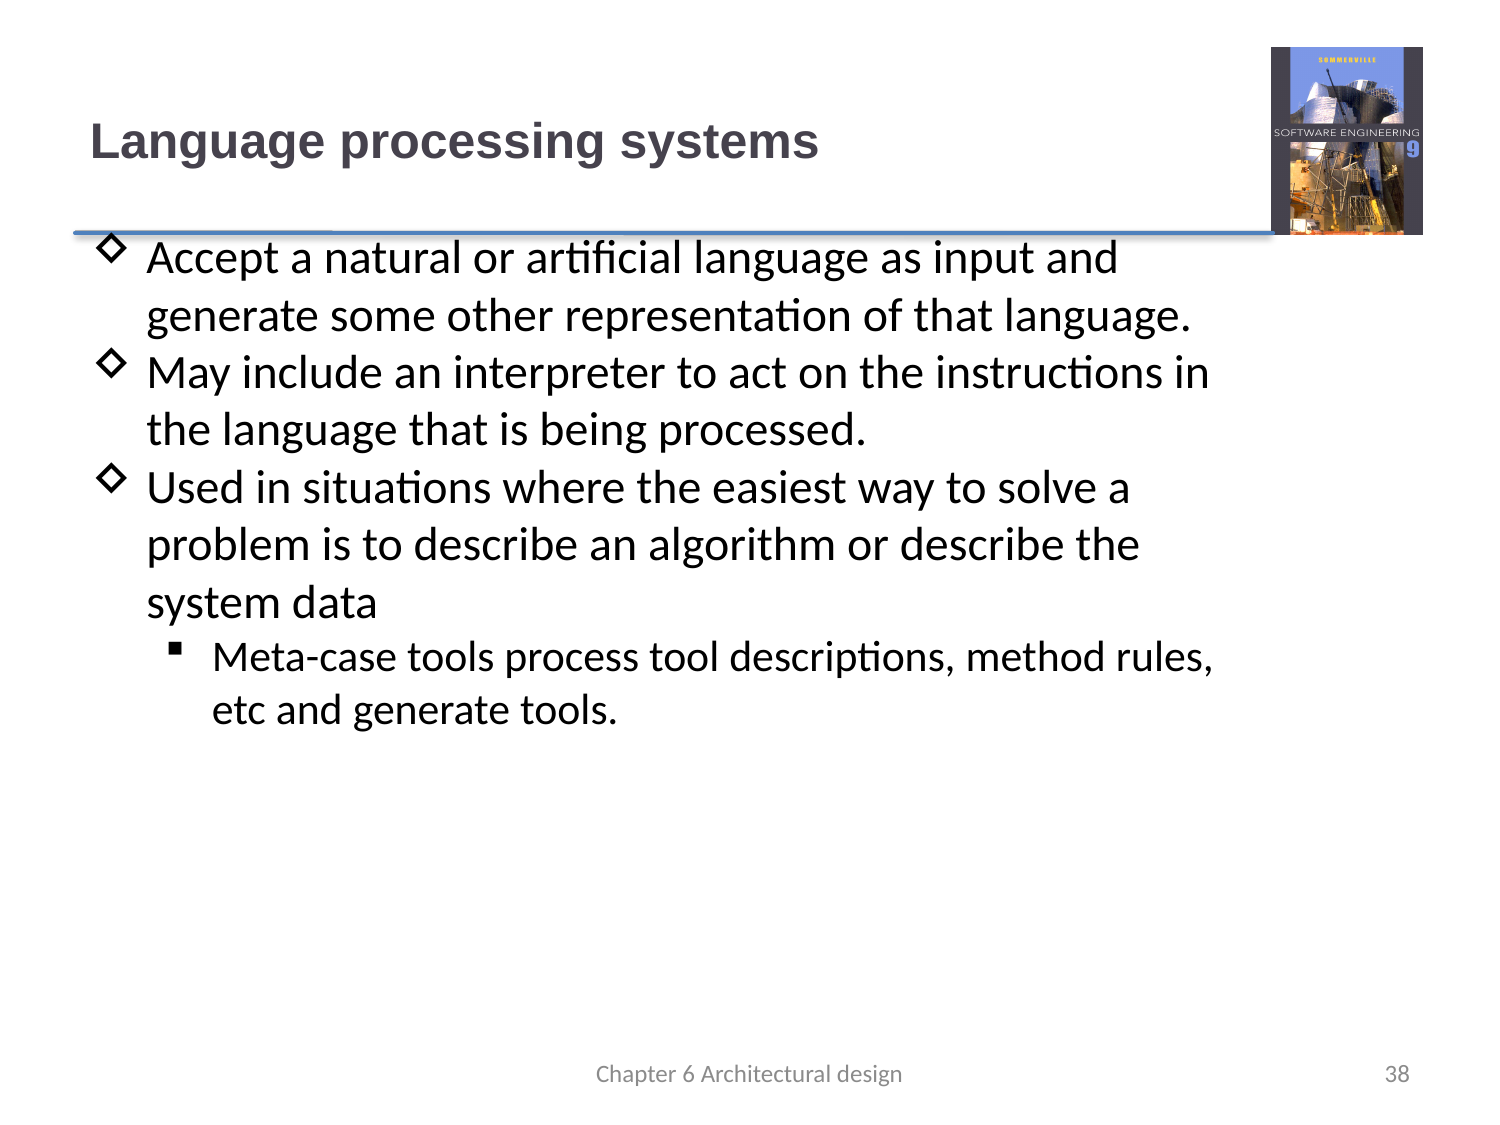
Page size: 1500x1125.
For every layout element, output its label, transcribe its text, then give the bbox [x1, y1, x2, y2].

picture [1272, 47, 1423, 235]
text_box Chapter 6 Architectural design [512, 1042, 988, 1103]
text_box <number> [1074, 1042, 1425, 1103]
text_box Language processing systems [74, 45, 1272, 233]
